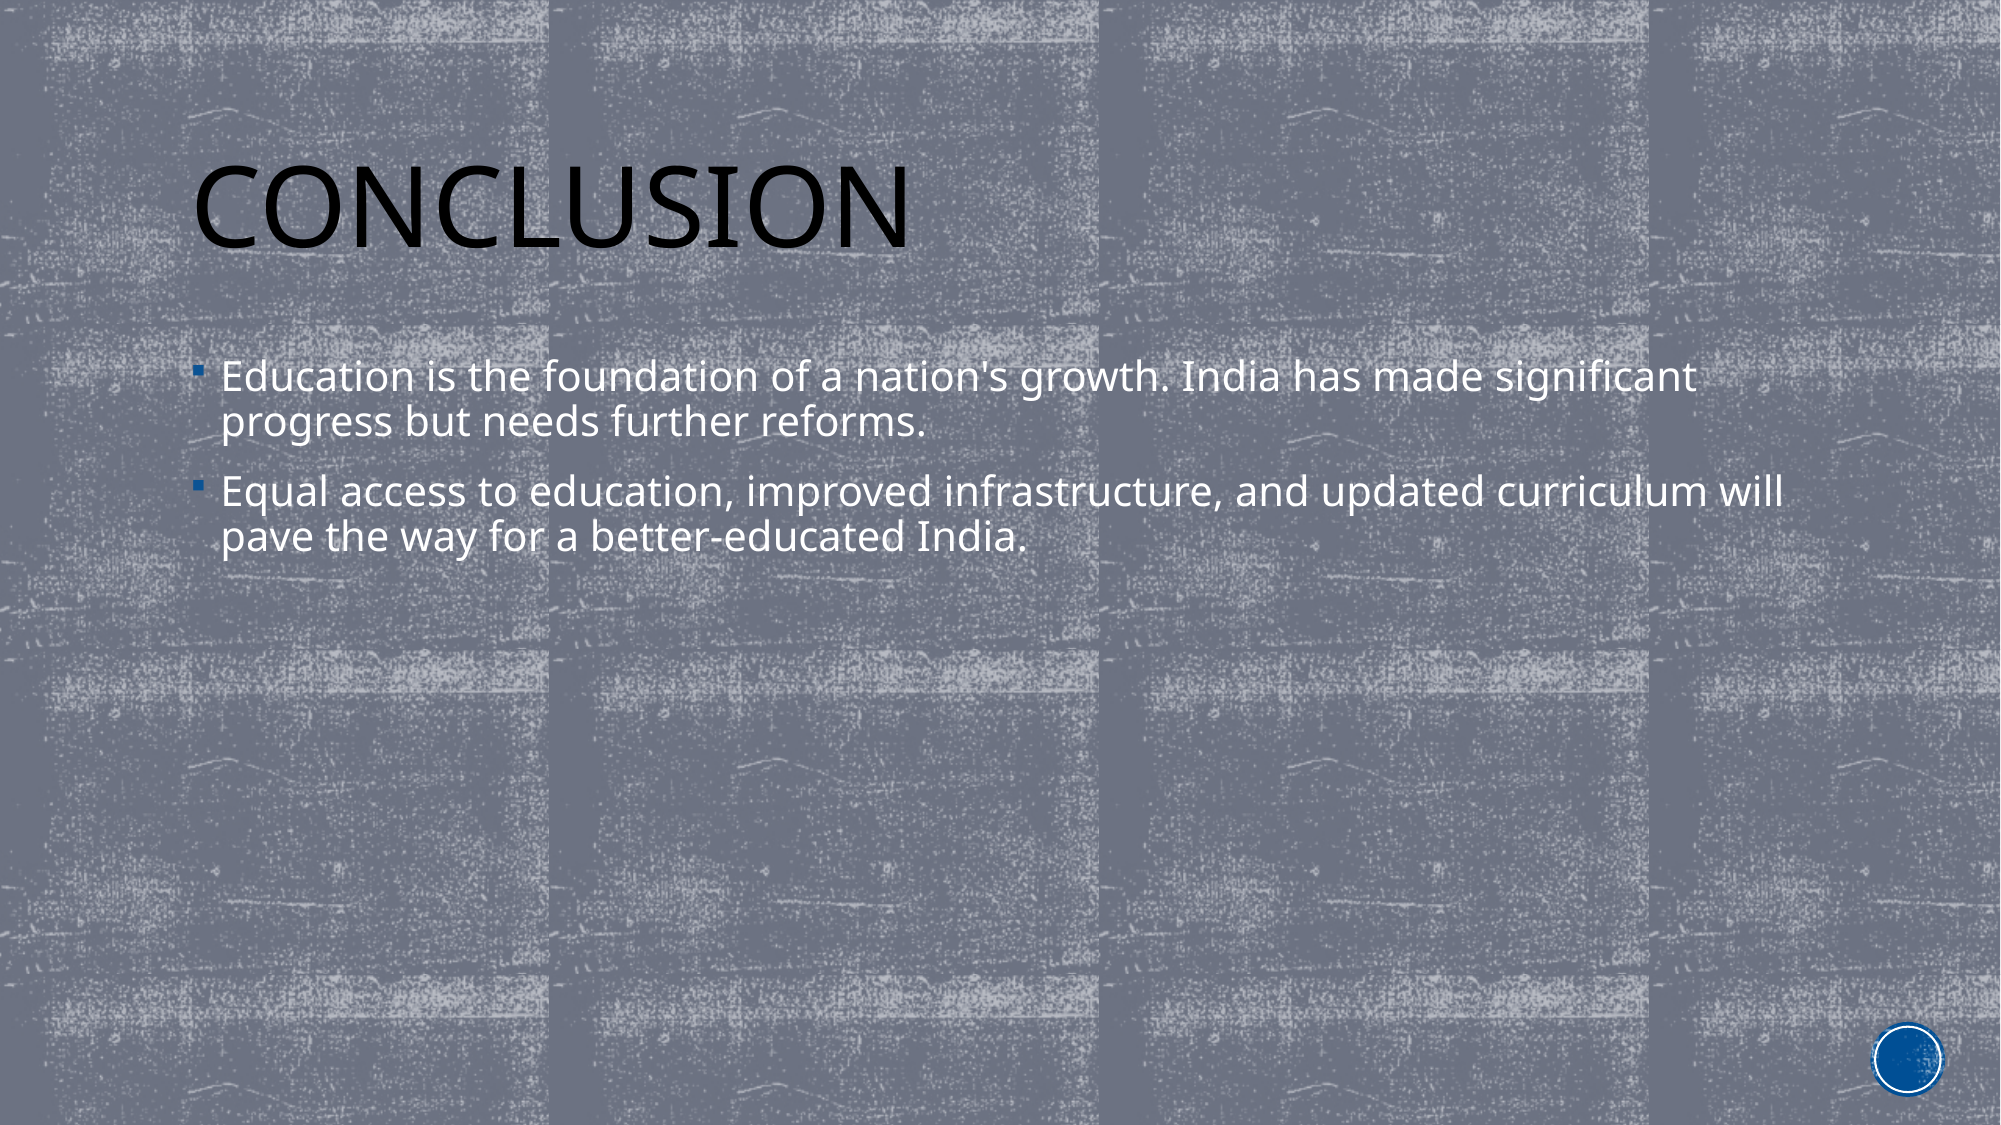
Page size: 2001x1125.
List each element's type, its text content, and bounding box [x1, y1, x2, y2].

title Conclusion [175, 79, 1826, 344]
list Education is the foundation of a nation's growth. India has made significant progress but needs further reforms. Equal access to education, improved infrastructure, and updated curriculum will pave the way for a better-educated India. [175, 348, 1826, 1013]
